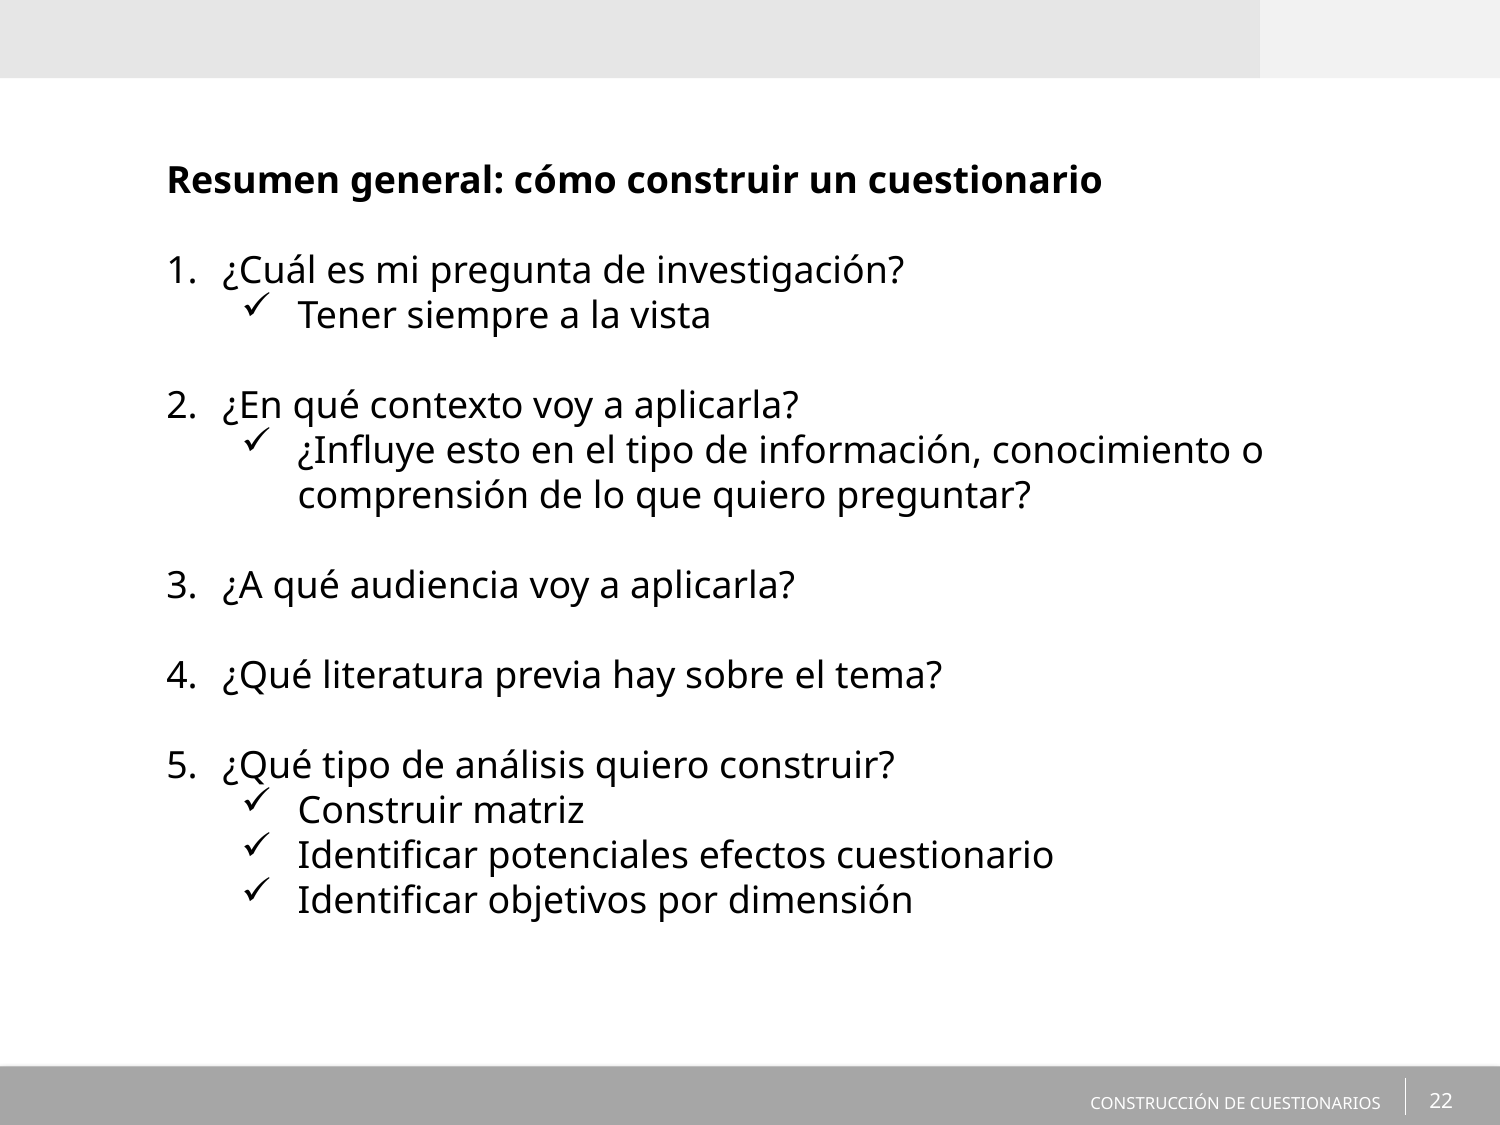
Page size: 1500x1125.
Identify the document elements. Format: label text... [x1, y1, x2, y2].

text_box Resumen general: cómo construir un cuestionario ¿Cuál es mi pregunta de investigación? Tener siempre a la vista ¿En qué contexto voy a aplicarla? ¿Influye esto en el tipo de información, conocimiento o comprensión de lo que quiero preguntar? ¿A qué audiencia voy a aplicarla? ¿Qué literatura previa hay sobre el tema? ¿Qué tipo de análisis quiero construir? Construir matriz Identificar potenciales efectos cuestionario Identificar objetivos por dimensión [151, 148, 1364, 928]
